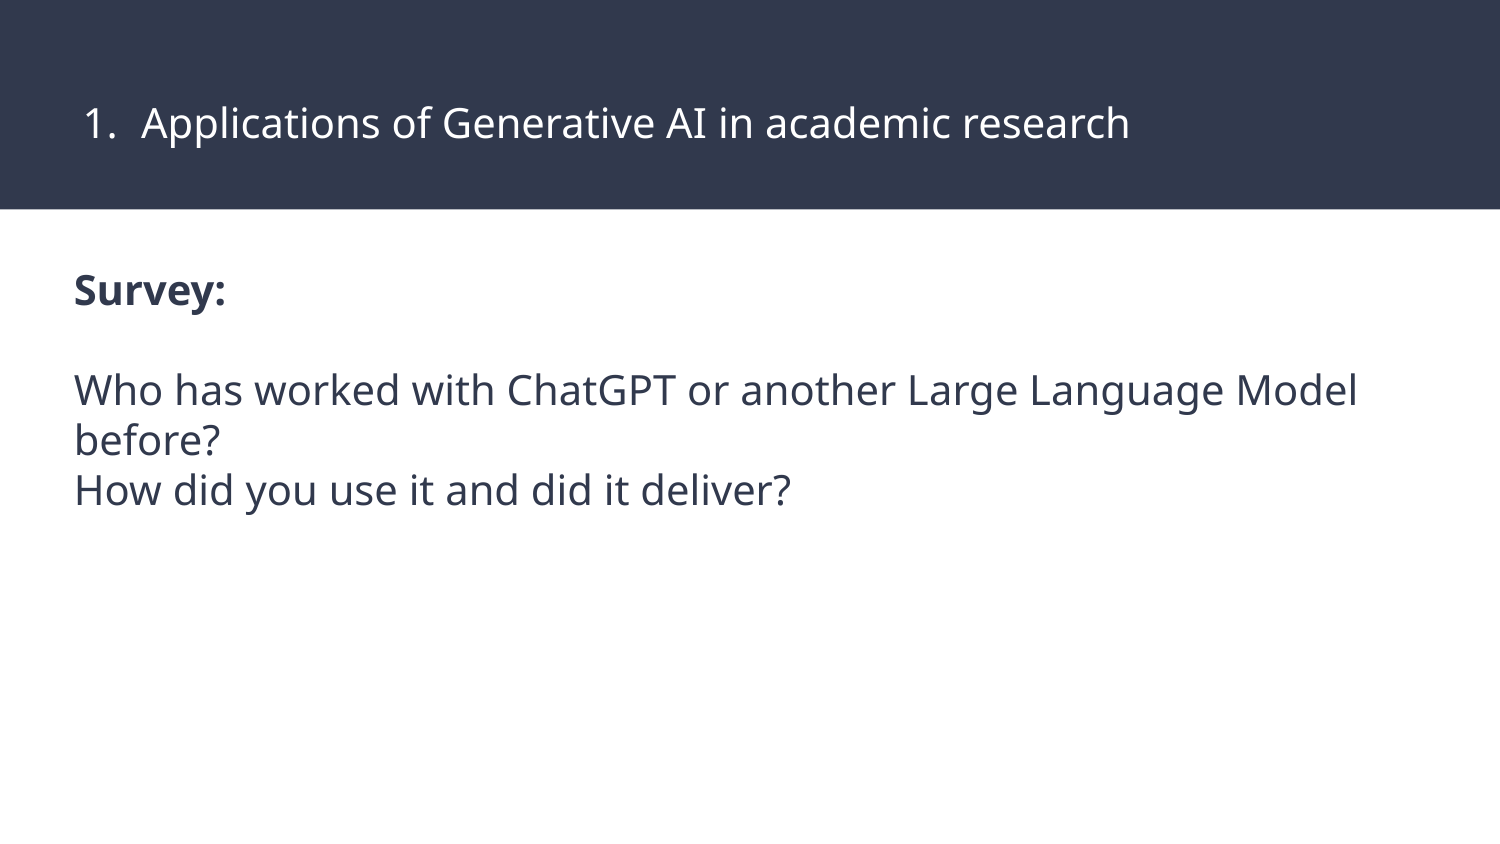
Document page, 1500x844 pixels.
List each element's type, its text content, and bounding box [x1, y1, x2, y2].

title Applications of Generative AI in academic research [51, 82, 1449, 185]
text_box Survey: Who has worked with ChatGPT or another Large Language Model before? How did you use it and did it deliver? [58, 248, 1448, 788]
